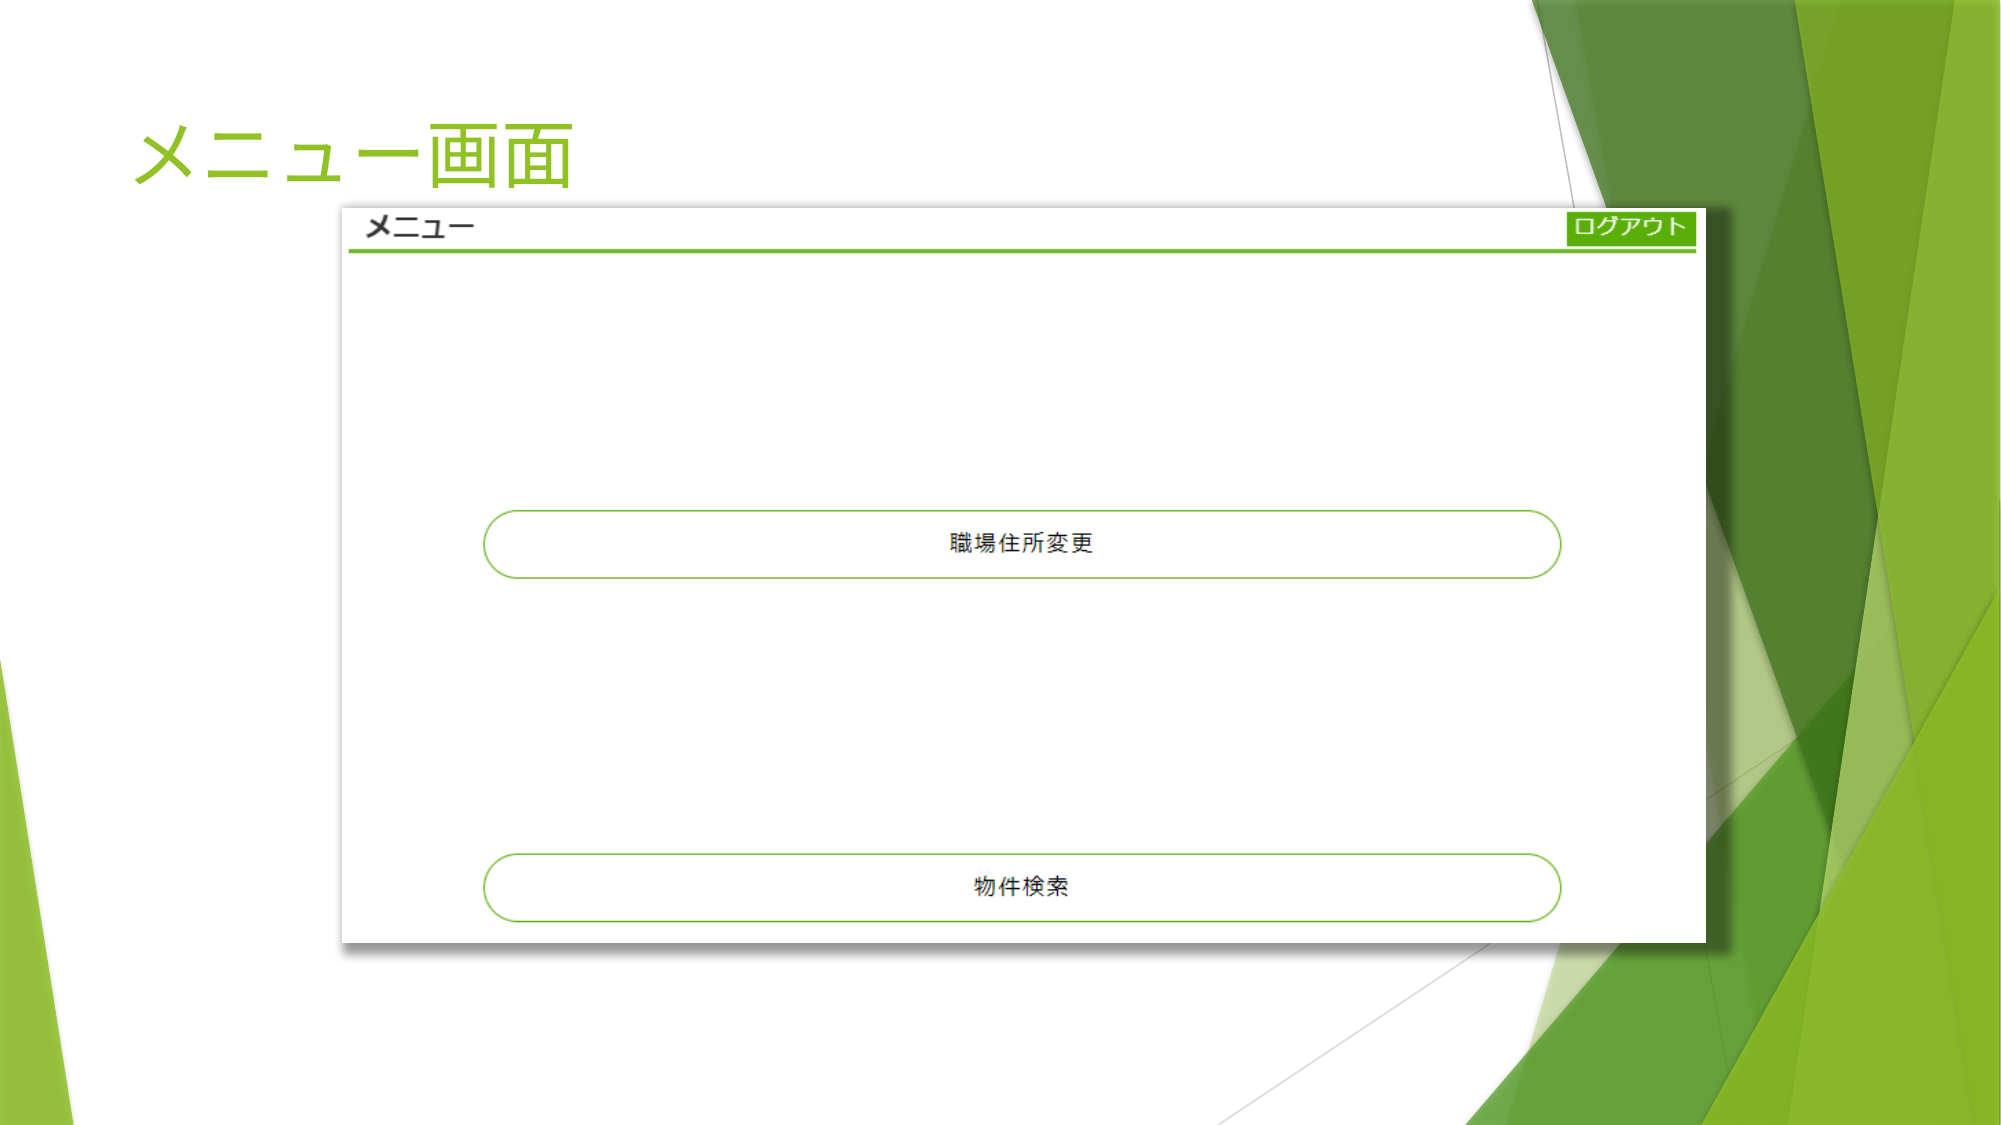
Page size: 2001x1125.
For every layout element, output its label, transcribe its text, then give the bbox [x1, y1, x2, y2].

picture [342, 207, 1706, 944]
title メニュー画面 [111, 99, 1522, 317]
